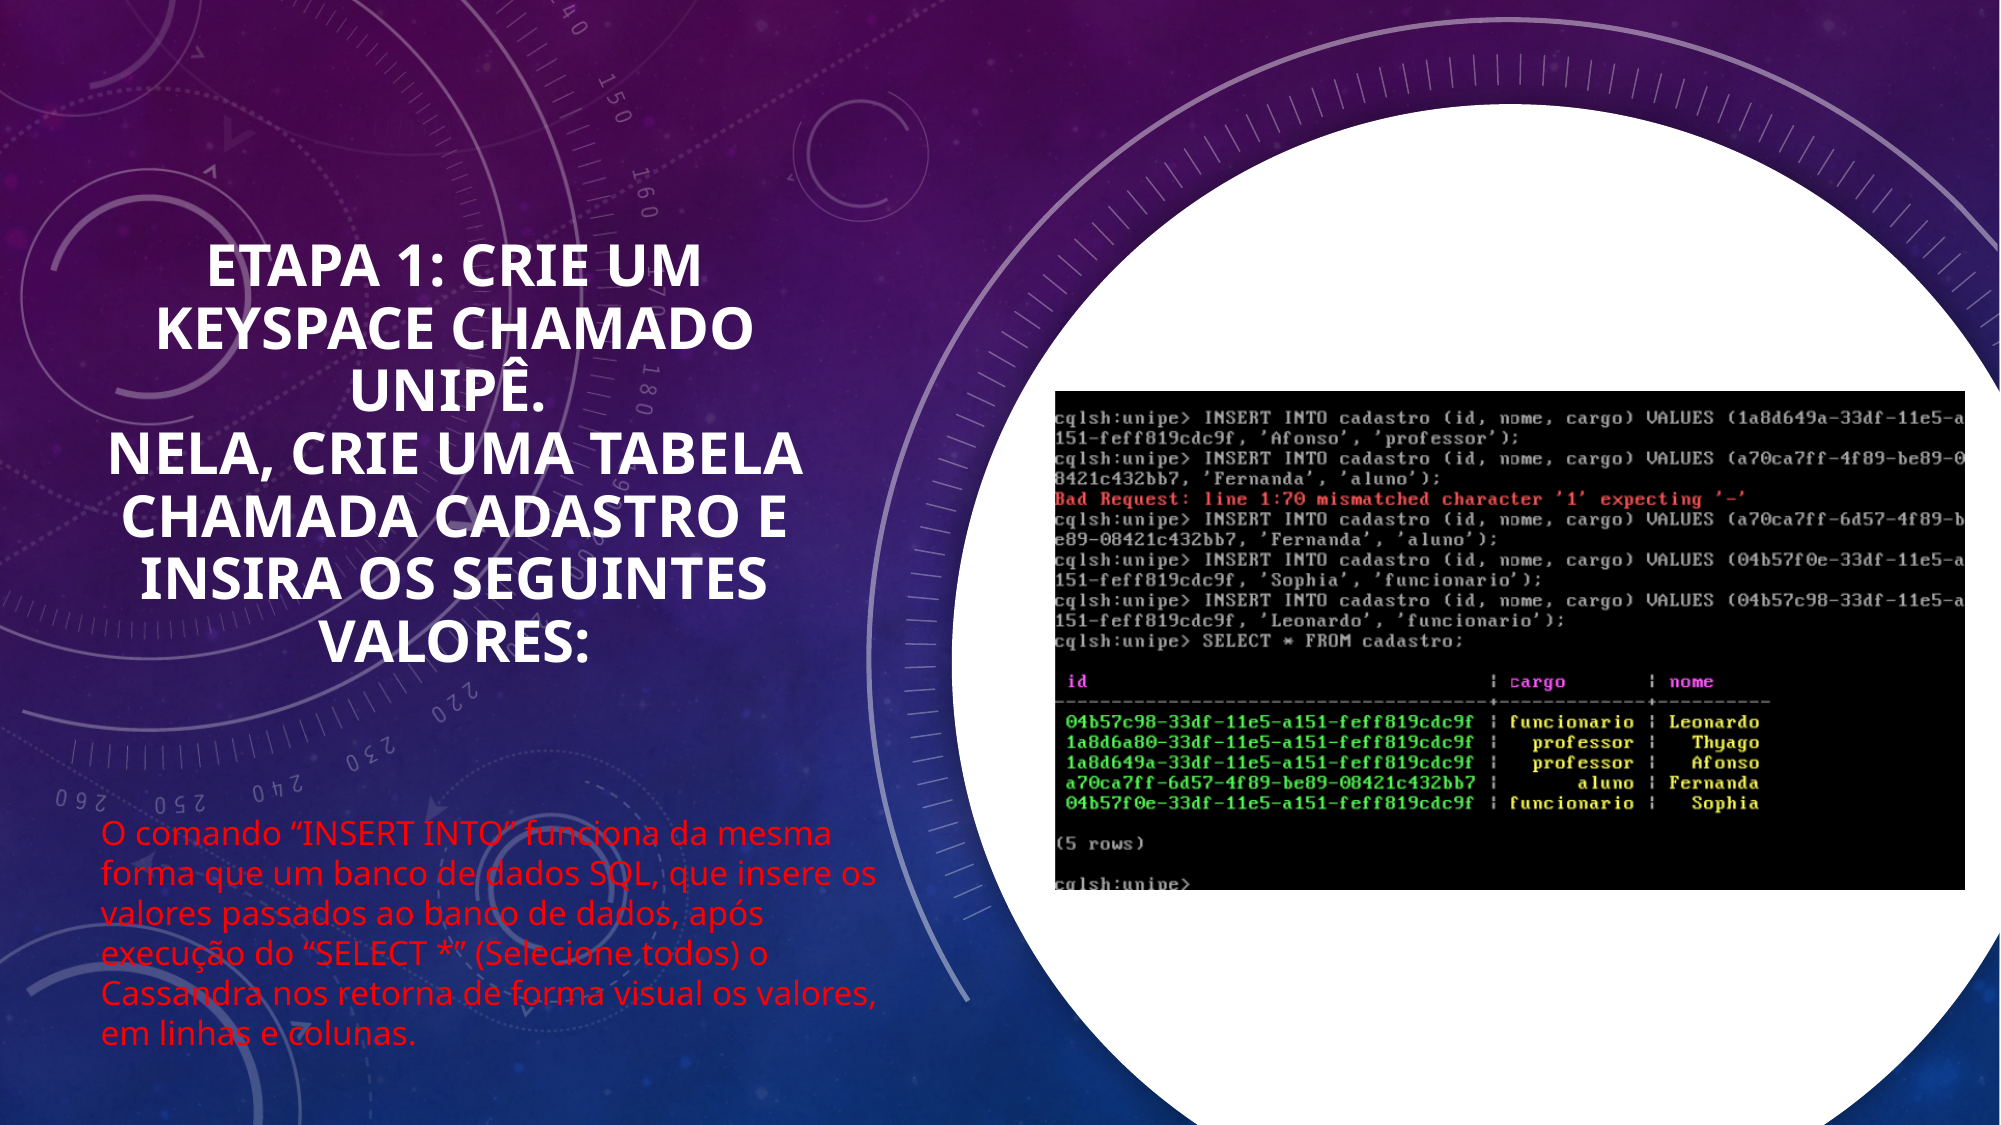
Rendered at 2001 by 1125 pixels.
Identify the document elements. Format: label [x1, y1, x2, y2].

picture [1053, 391, 1965, 890]
picture [0, 0, 2000, 1125]
text_box [904, 54, 2000, 914]
